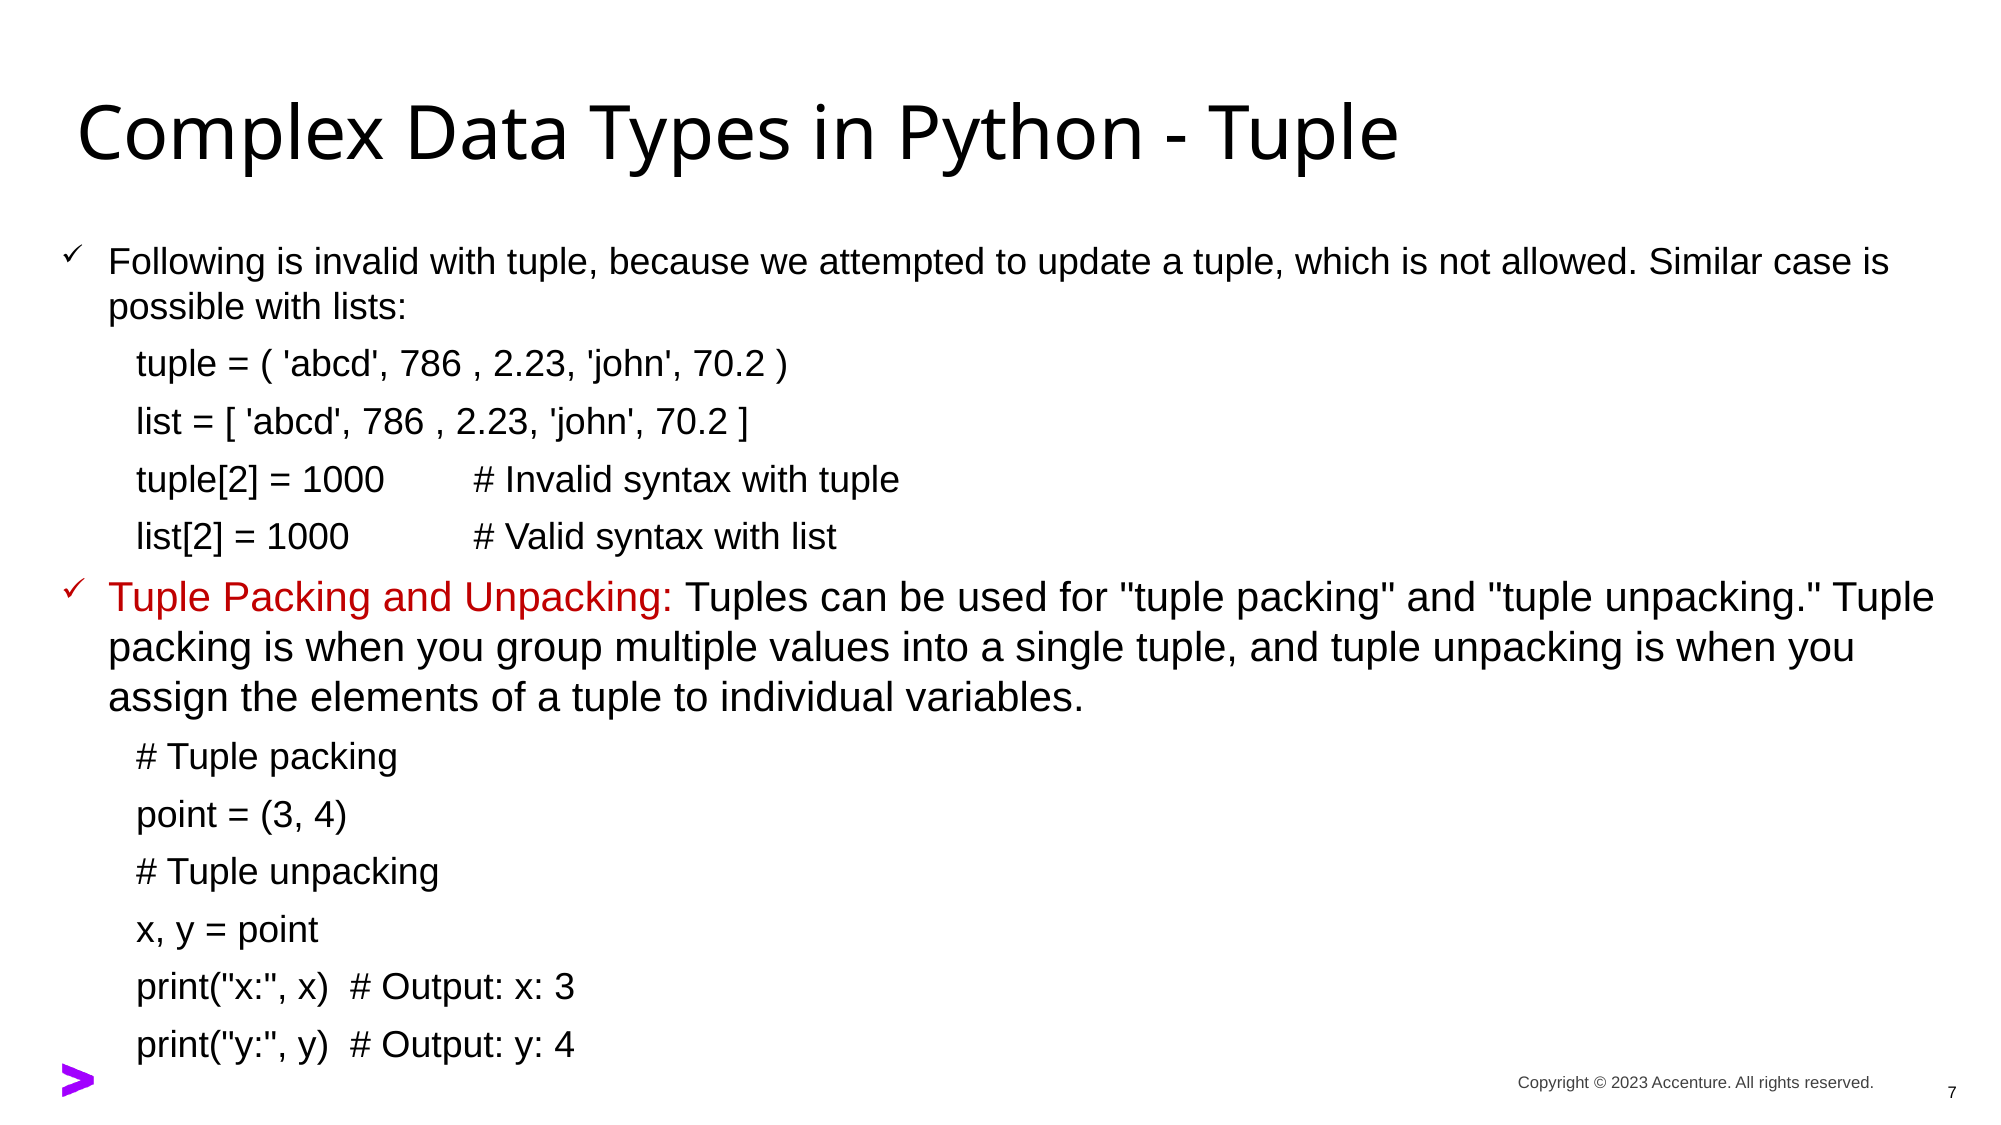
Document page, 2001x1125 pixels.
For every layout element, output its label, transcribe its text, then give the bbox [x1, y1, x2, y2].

list Following is invalid with tuple, because we attempted to update a tuple, which is not allowed. Similar case is possible with lists: tuple = ( 'abcd', 786 , 2.23, 'john', 70.2 ) list = [ 'abcd', 786 , 2.23, 'john', 70.2 ] tuple[2] = 1000 # Invalid syntax with tuple list[2] = 1000 # Valid syntax with list Tuple Packing and Unpacking: Tuples can be used for "tuple packing" and "tuple unpacking." Tuple packing is when you group multiple values into a single tuple, and tuple unpacking is when you assign the elements of a tuple to individual variables. # Tuple packing point = (3, 4) # Tuple unpacking x, y = point print("x:", x) # Output: x: 3 print("y:", y) # Output: y: 4 [61, 236, 1938, 1054]
slide_number 7 [1921, 1075, 1984, 1110]
title Complex Data Types in Python - Tuple [62, 56, 1938, 218]
picture [62, 1063, 94, 1097]
